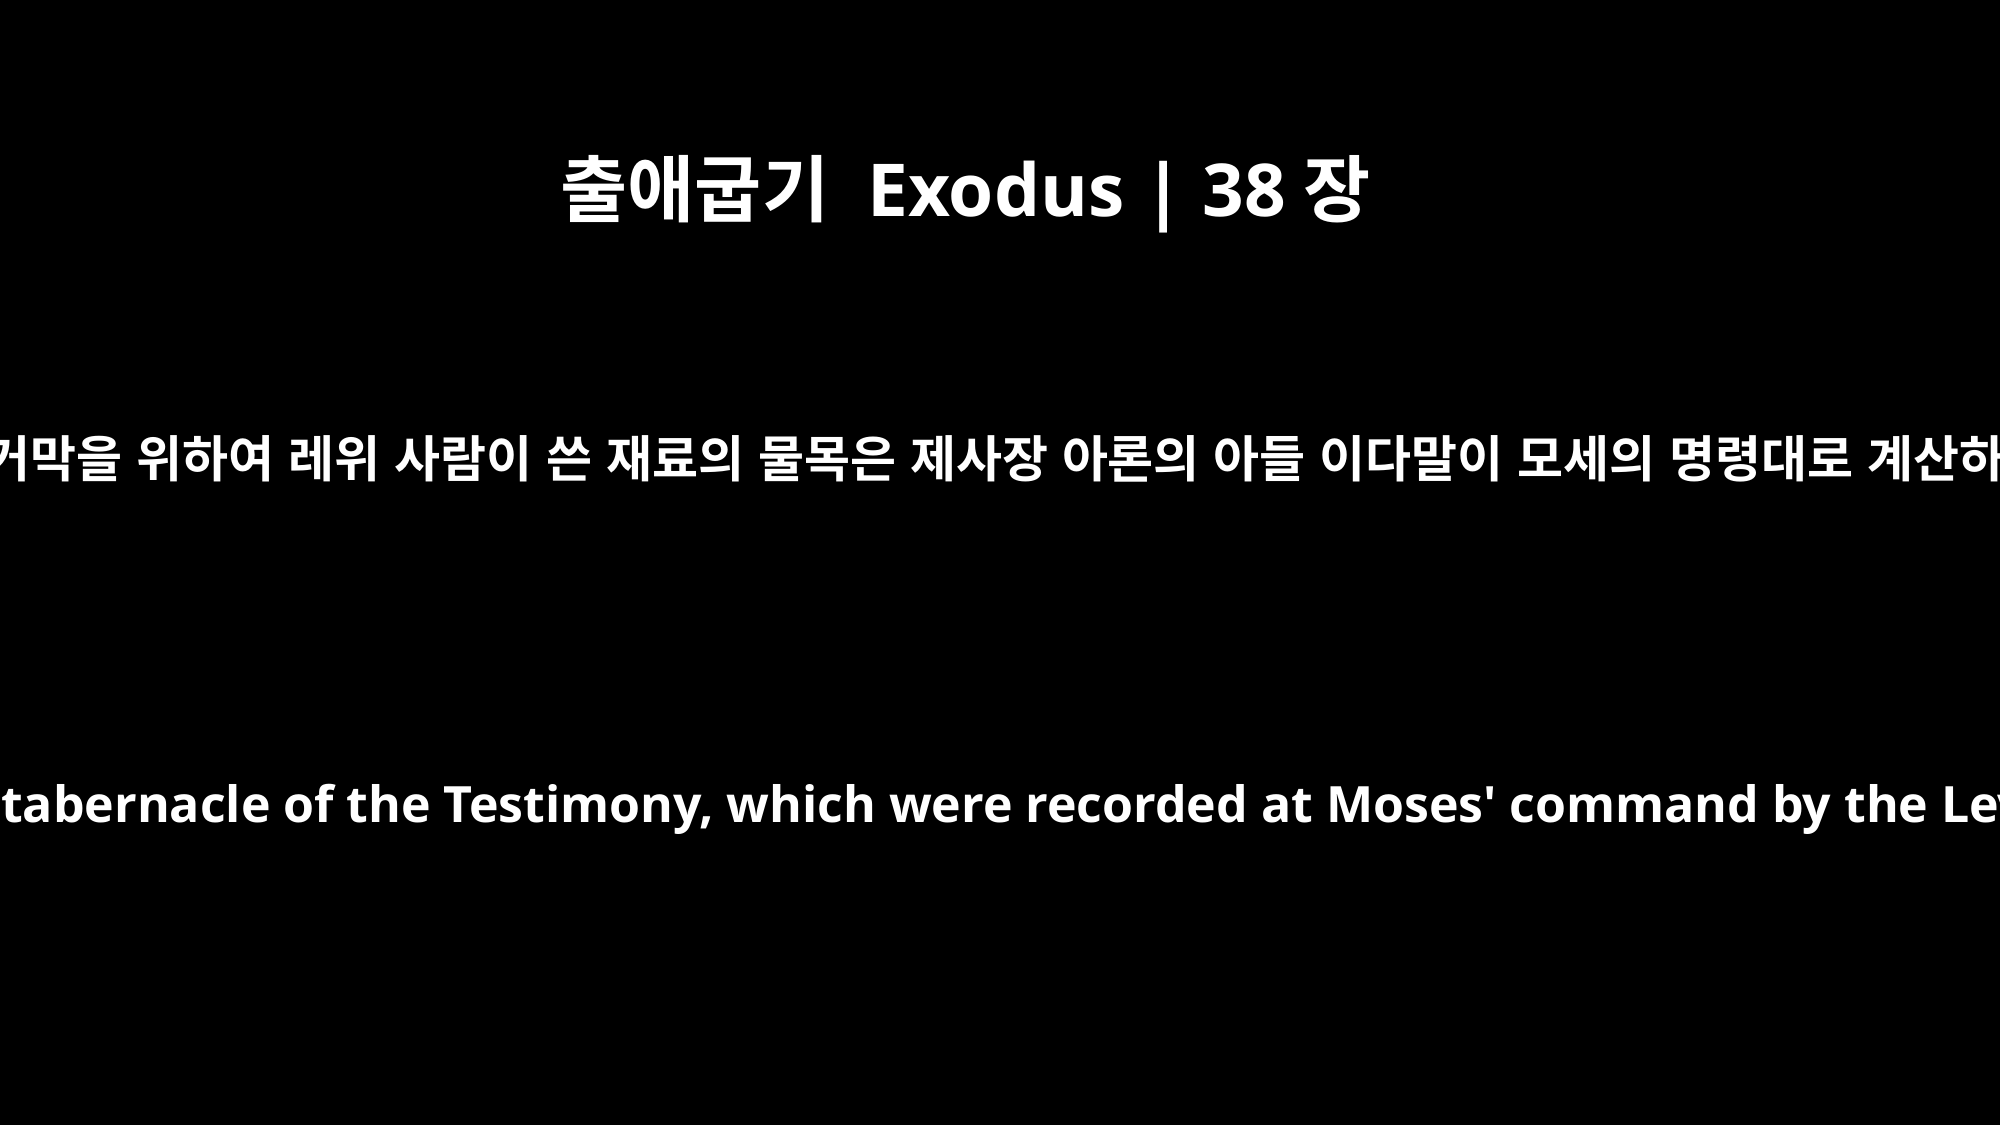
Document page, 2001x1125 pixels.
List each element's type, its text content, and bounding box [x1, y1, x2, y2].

text_box 21 성막 곧 증거막을 위하여 레위 사람이 쓴 재료의 물목은 제사장 아론의 아들 이다말이 모세의 명령대로 계산하였으며 [0, 359, 2000, 495]
text_box These are the amounts of the materials used for the tabernacle, the tabernacle of the Testimony, which were recorded at Moses' command by the Levites under the direction of Ithamar son of Aaron, the priest. [0, 764, 2000, 840]
text_box 출애굽기 Exodus | 38장 [545, 136, 1387, 239]
